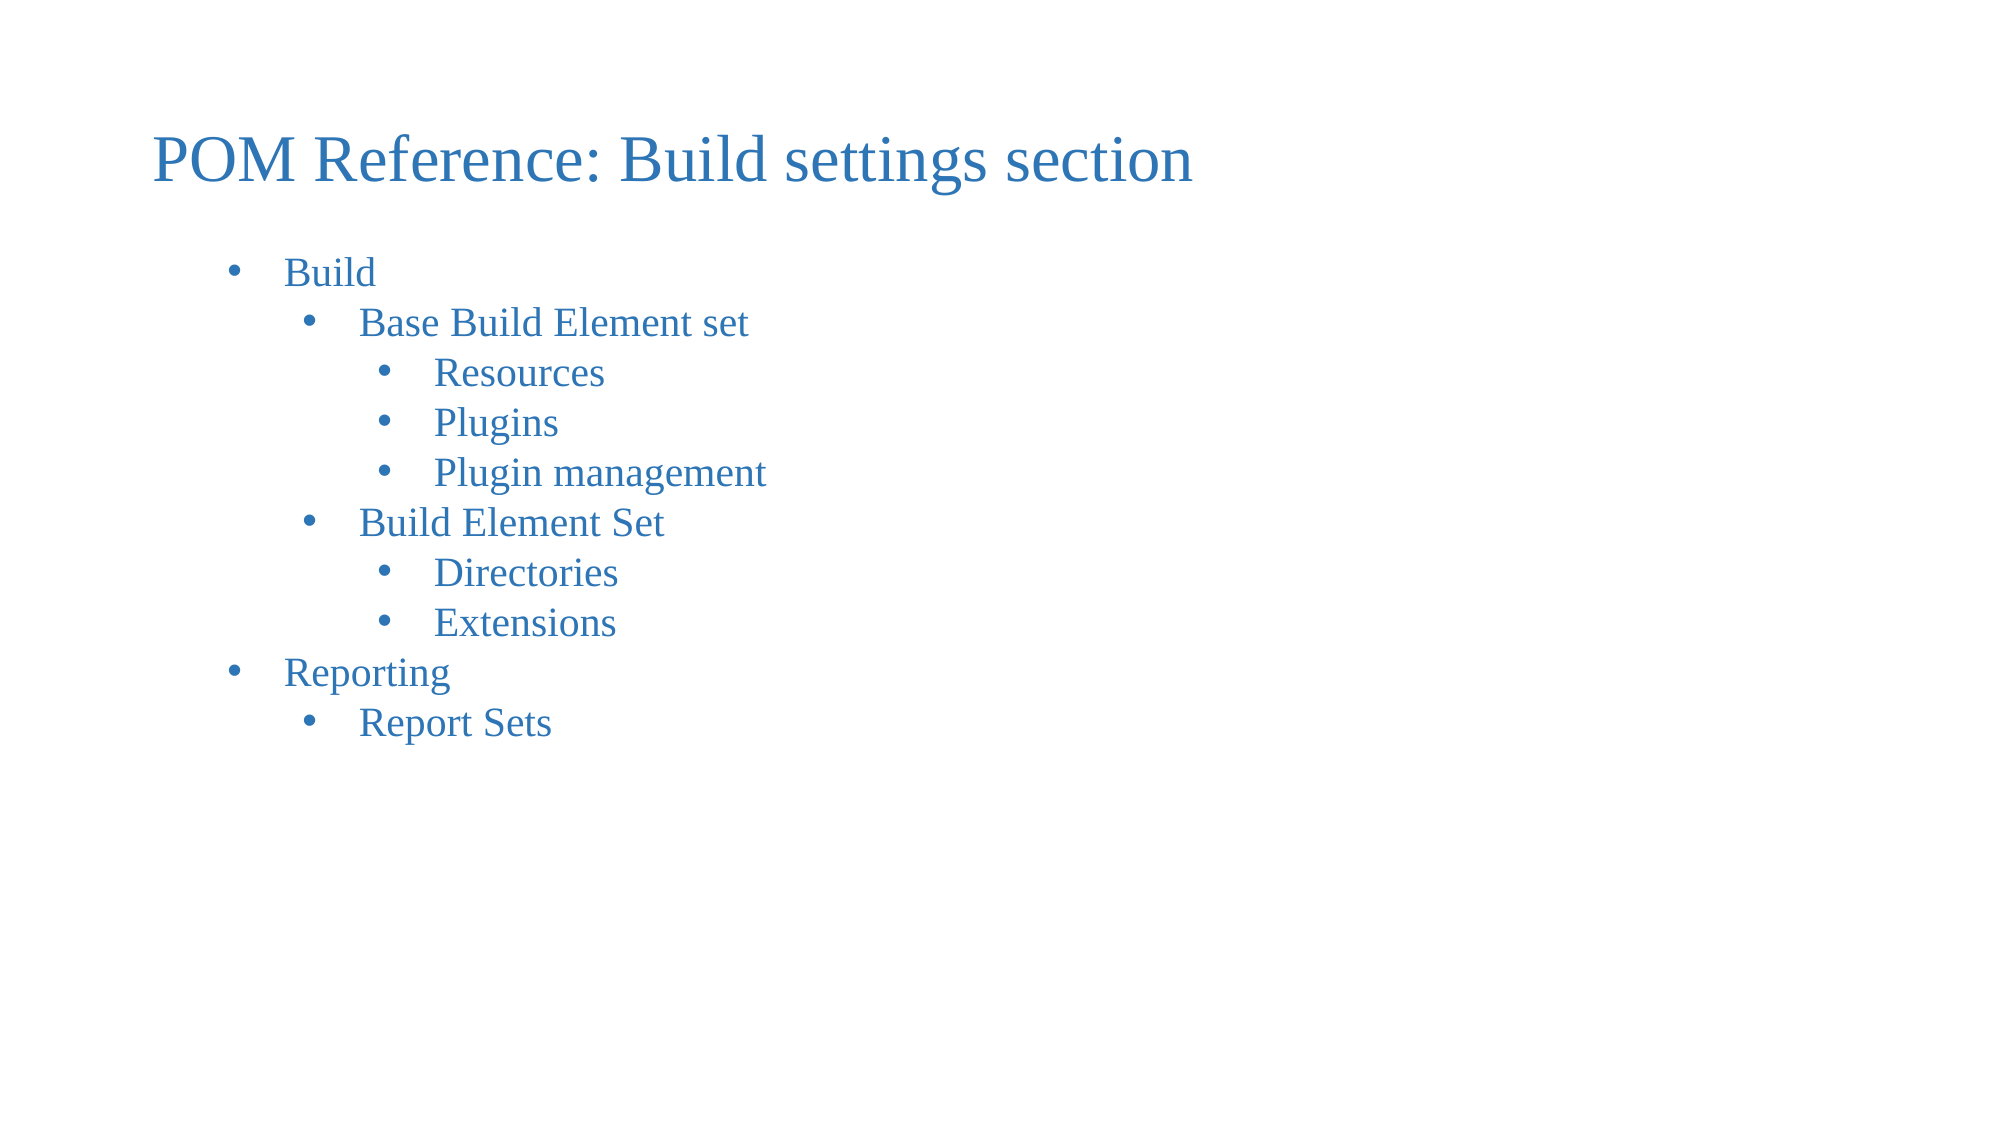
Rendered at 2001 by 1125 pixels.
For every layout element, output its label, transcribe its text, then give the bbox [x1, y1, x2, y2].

text_box POM Reference: Build settings section Build Base Build Element set Resources Plugins Plugin management Build Element Set Directories Extensions Reporting Report Sets [137, 107, 1380, 753]
